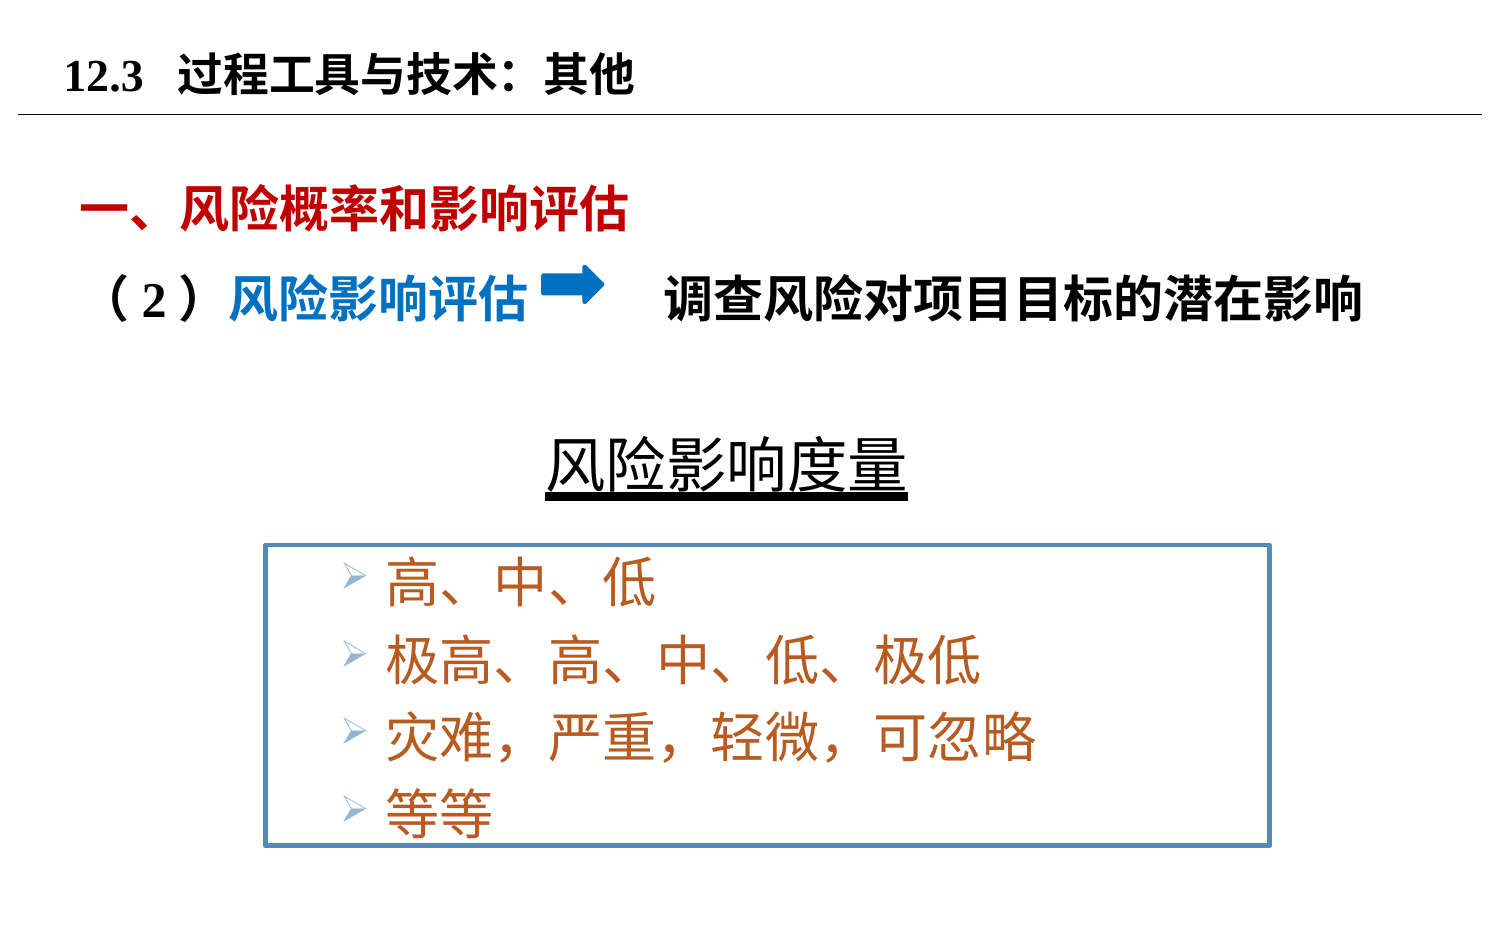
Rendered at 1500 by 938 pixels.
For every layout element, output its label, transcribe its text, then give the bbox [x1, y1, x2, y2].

text_box 一、风险概率和影响评估 （2）风险影响评估 调查风险对项目目标的潜在影响 [64, 140, 1412, 727]
text_box [541, 264, 605, 305]
text_box 高、中、低 极高、高、中、低、极低 灾难，严重，轻微，可忽略 等等 [265, 545, 1270, 846]
title 12.3 过程工具与技术：其他 [48, 19, 1005, 127]
text_box 风险影响度量 [543, 424, 998, 500]
